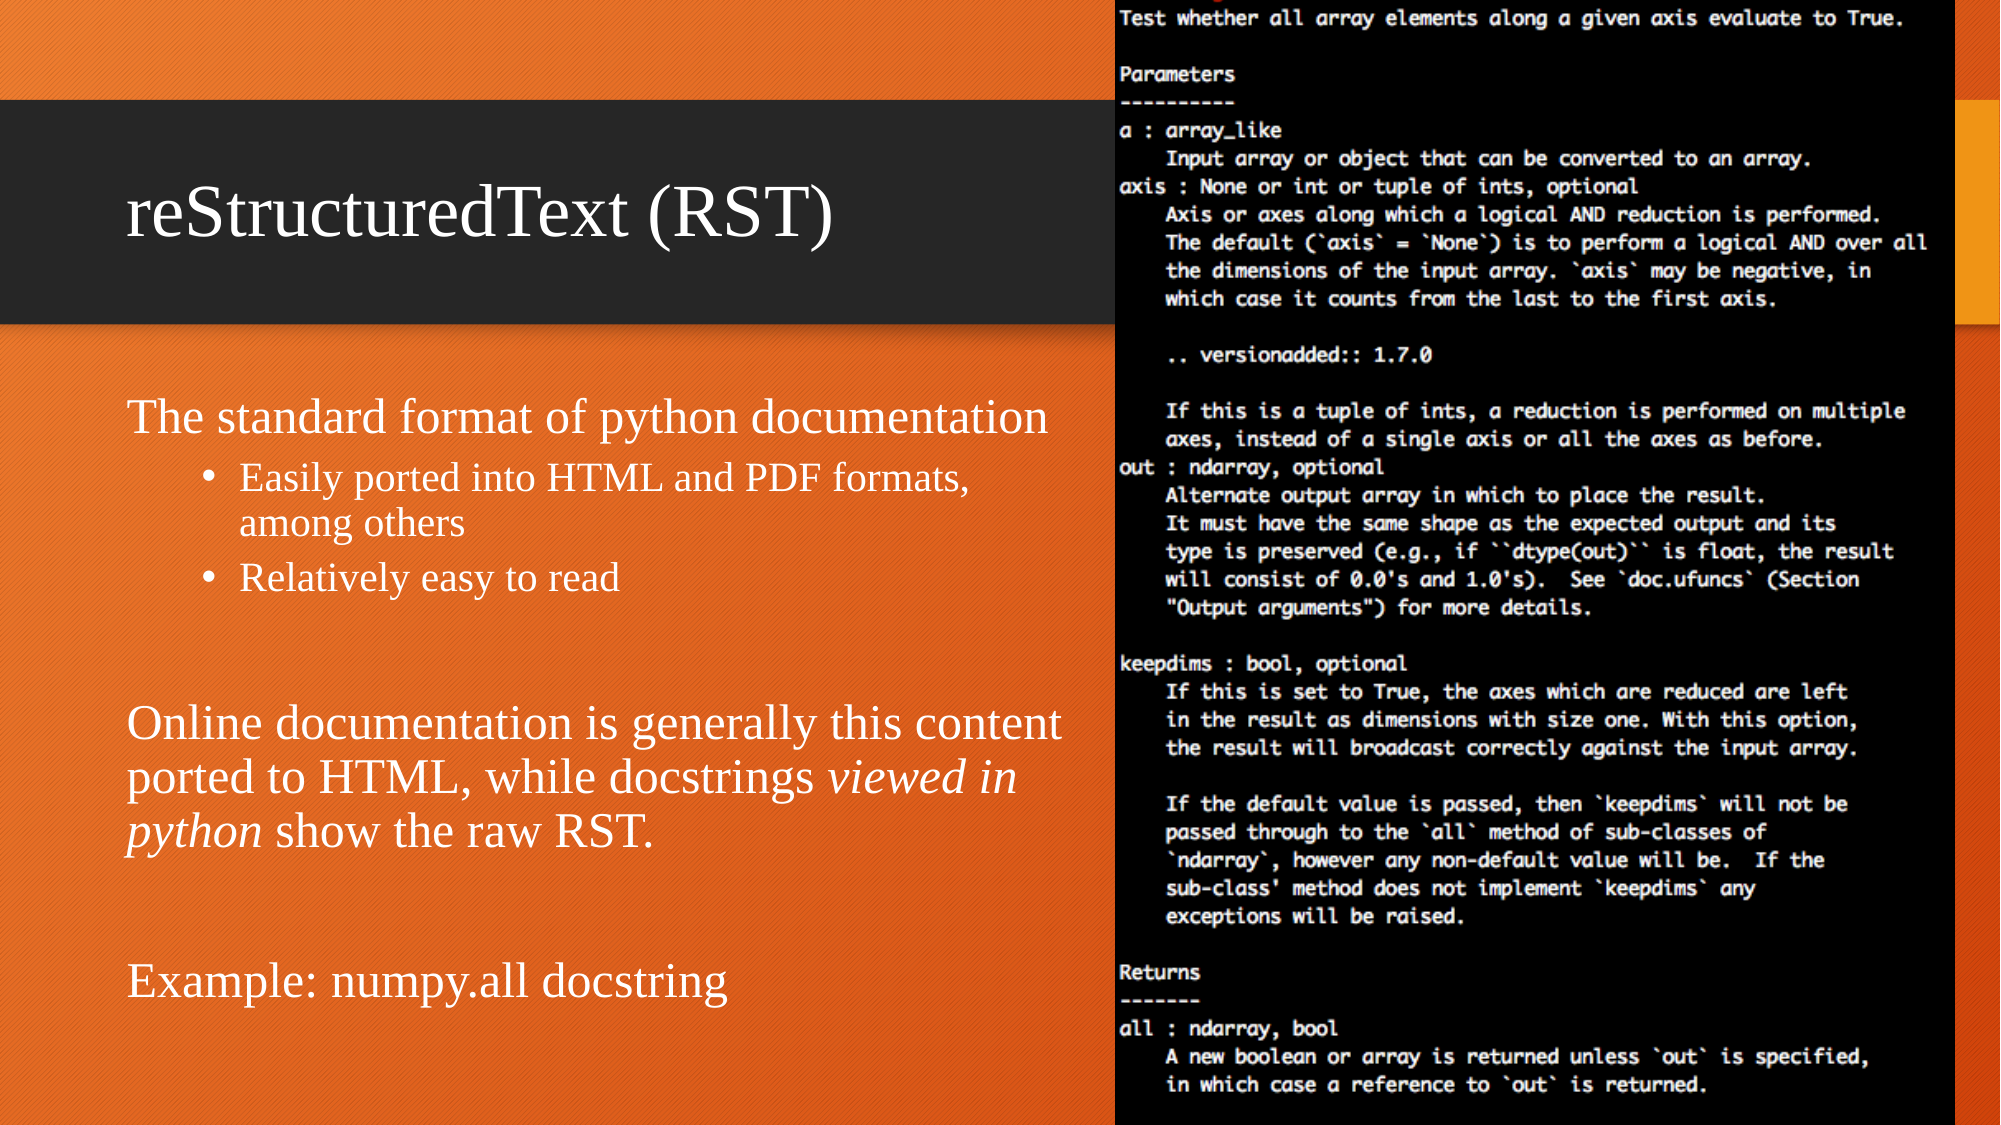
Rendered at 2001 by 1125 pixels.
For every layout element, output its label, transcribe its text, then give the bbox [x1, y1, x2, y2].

list The standard format of python documentation Easily ported into HTML and PDF formats, among others Relatively easy to read Online documentation is generally this content ported to HTML, while docstrings viewed in python show the raw RST. Example: numpy.all docstring [111, 383, 1091, 1026]
picture [0, 0, 2000, 1125]
title reStructuredText (RST) [111, 123, 1114, 301]
